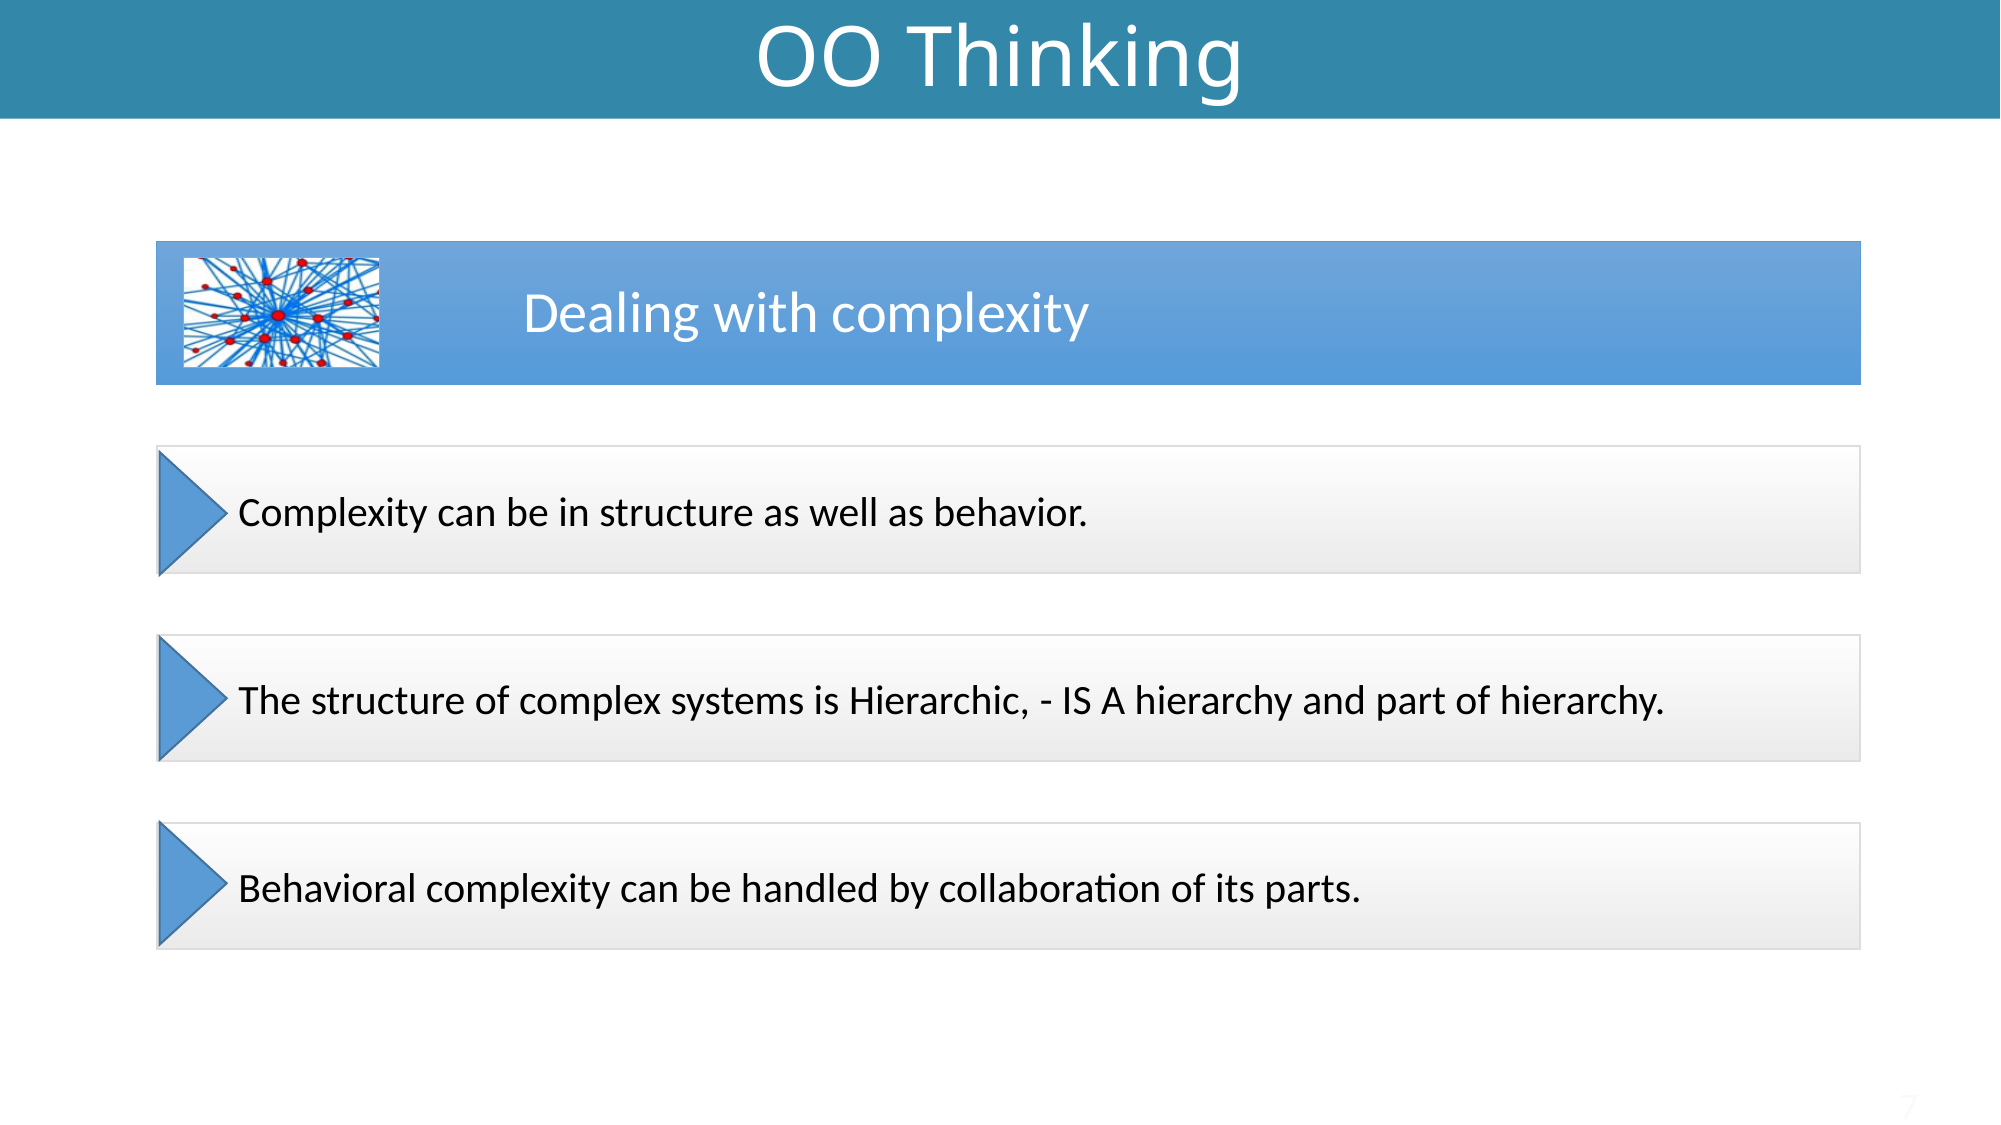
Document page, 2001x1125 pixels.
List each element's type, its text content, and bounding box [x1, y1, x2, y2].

title OO Thinking [0, 0, 2000, 119]
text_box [156, 446, 1861, 575]
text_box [156, 241, 1861, 385]
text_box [156, 822, 1861, 950]
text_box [156, 634, 1861, 761]
